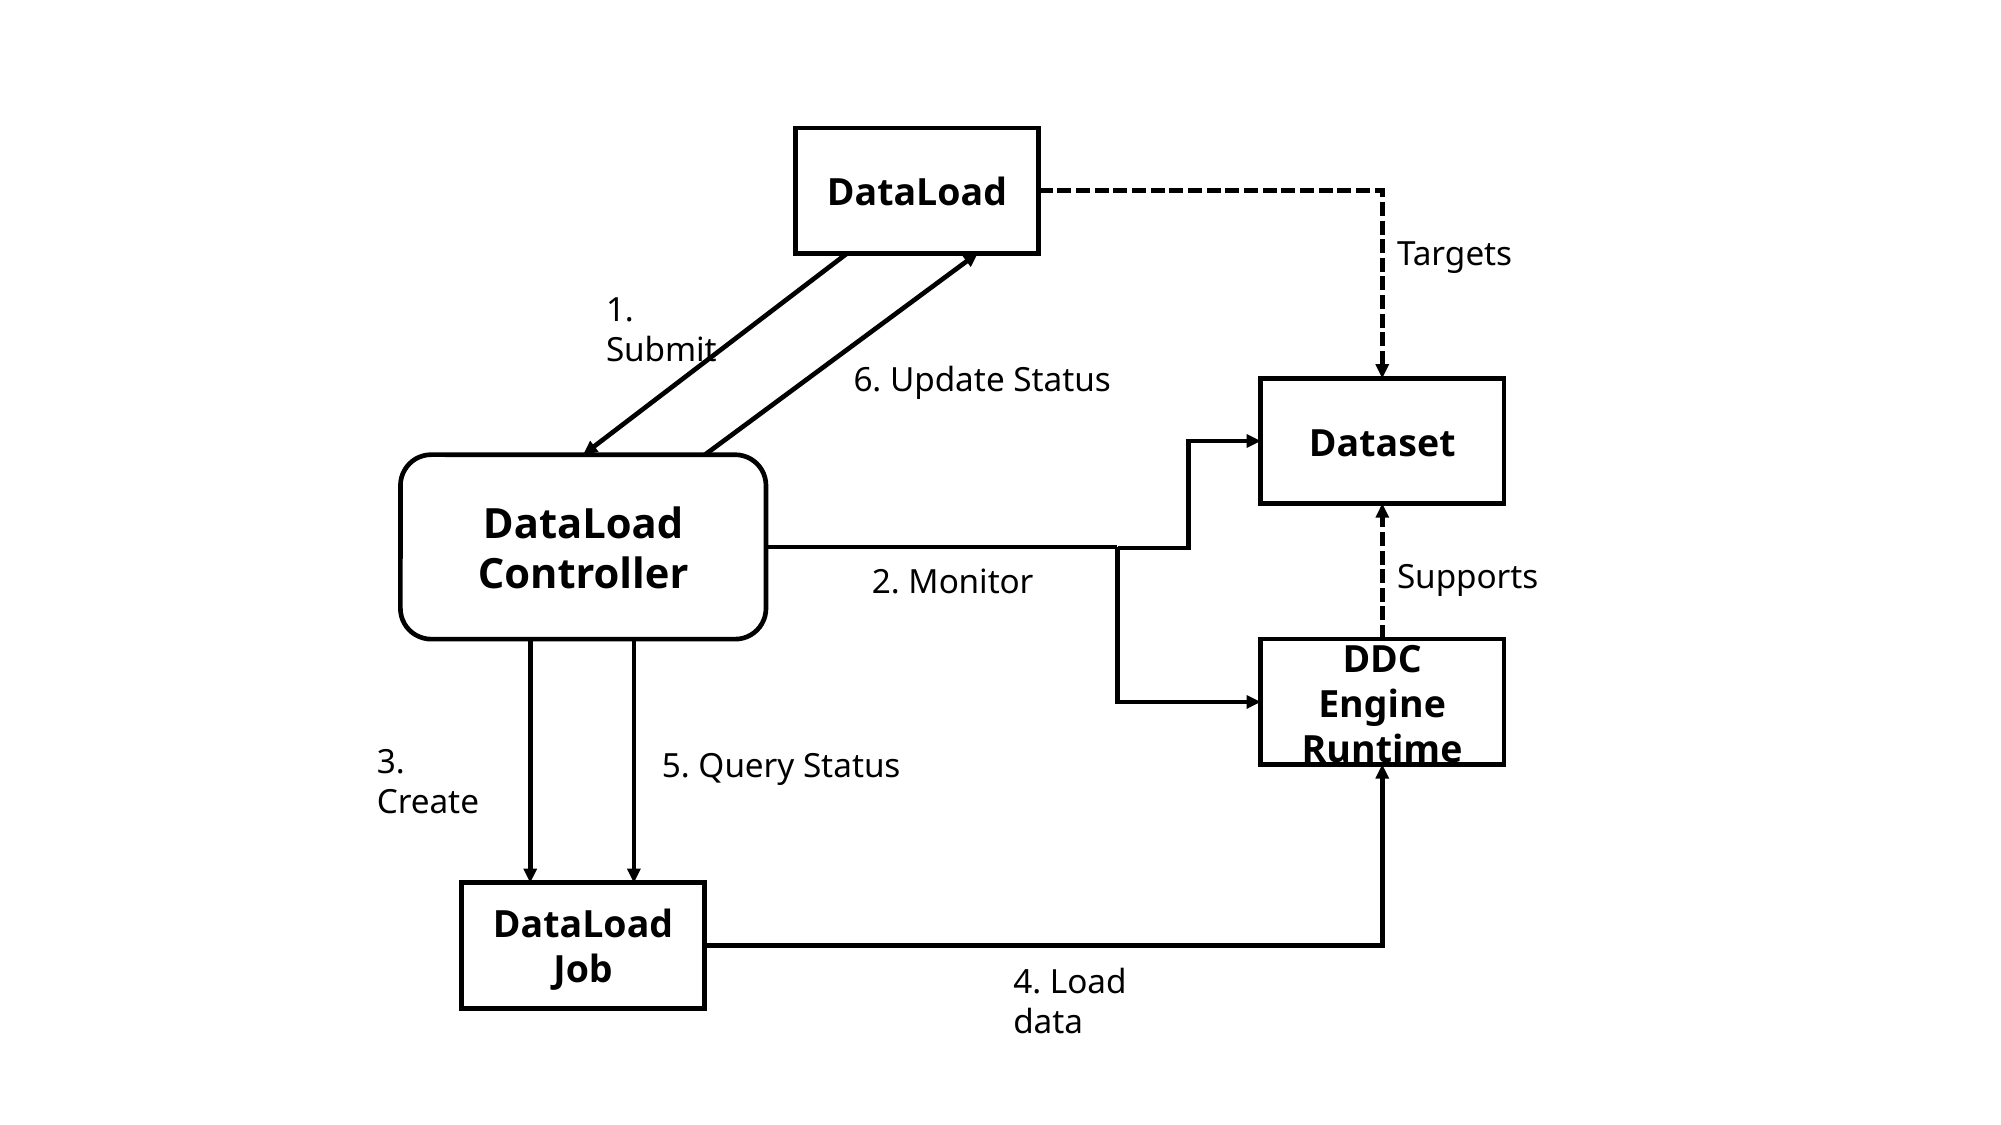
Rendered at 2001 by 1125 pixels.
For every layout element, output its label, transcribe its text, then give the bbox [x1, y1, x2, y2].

text_box DataLoad Controller [399, 453, 768, 641]
text_box DataLoad Job [460, 882, 706, 1009]
text_box 3. Create [362, 733, 524, 828]
text_box DataLoad [794, 127, 1040, 255]
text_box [1038, 190, 1383, 379]
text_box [1118, 440, 1261, 548]
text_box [1111, 552, 1267, 696]
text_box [704, 764, 1383, 946]
text_box Dataset [1259, 377, 1505, 505]
text_box 2. Monitor [857, 553, 1060, 608]
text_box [704, 253, 978, 455]
text_box 4. Load data [998, 952, 1218, 1048]
text_box Targets [1383, 224, 1726, 280]
text_box 5. Query Status [647, 736, 944, 792]
text_box Supports [1383, 548, 1726, 603]
text_box DDC Engine Runtime [1259, 638, 1505, 766]
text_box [583, 252, 849, 455]
text_box 6. Update Status [978, 350, 1136, 405]
